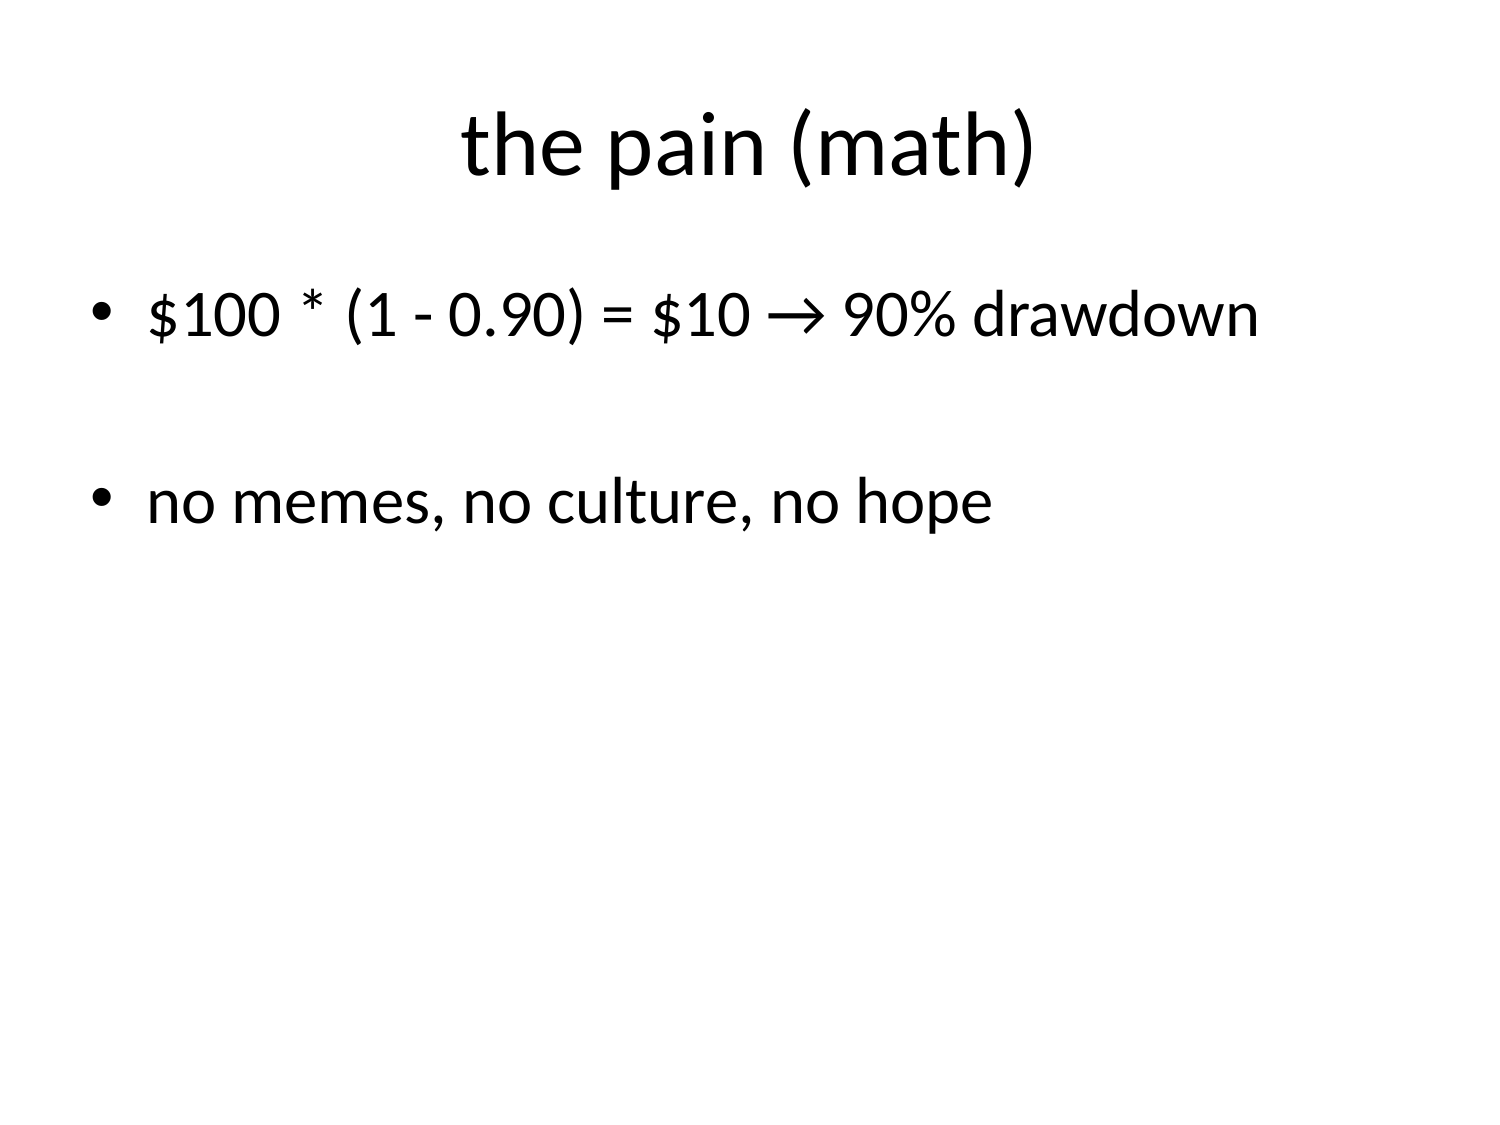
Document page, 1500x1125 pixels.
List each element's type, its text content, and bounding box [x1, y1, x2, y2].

title the pain (math) [75, 45, 1425, 233]
list $100 * (1 - 0.90) = $10 → 90% drawdown no memes, no culture, no hope [75, 262, 1425, 1005]
